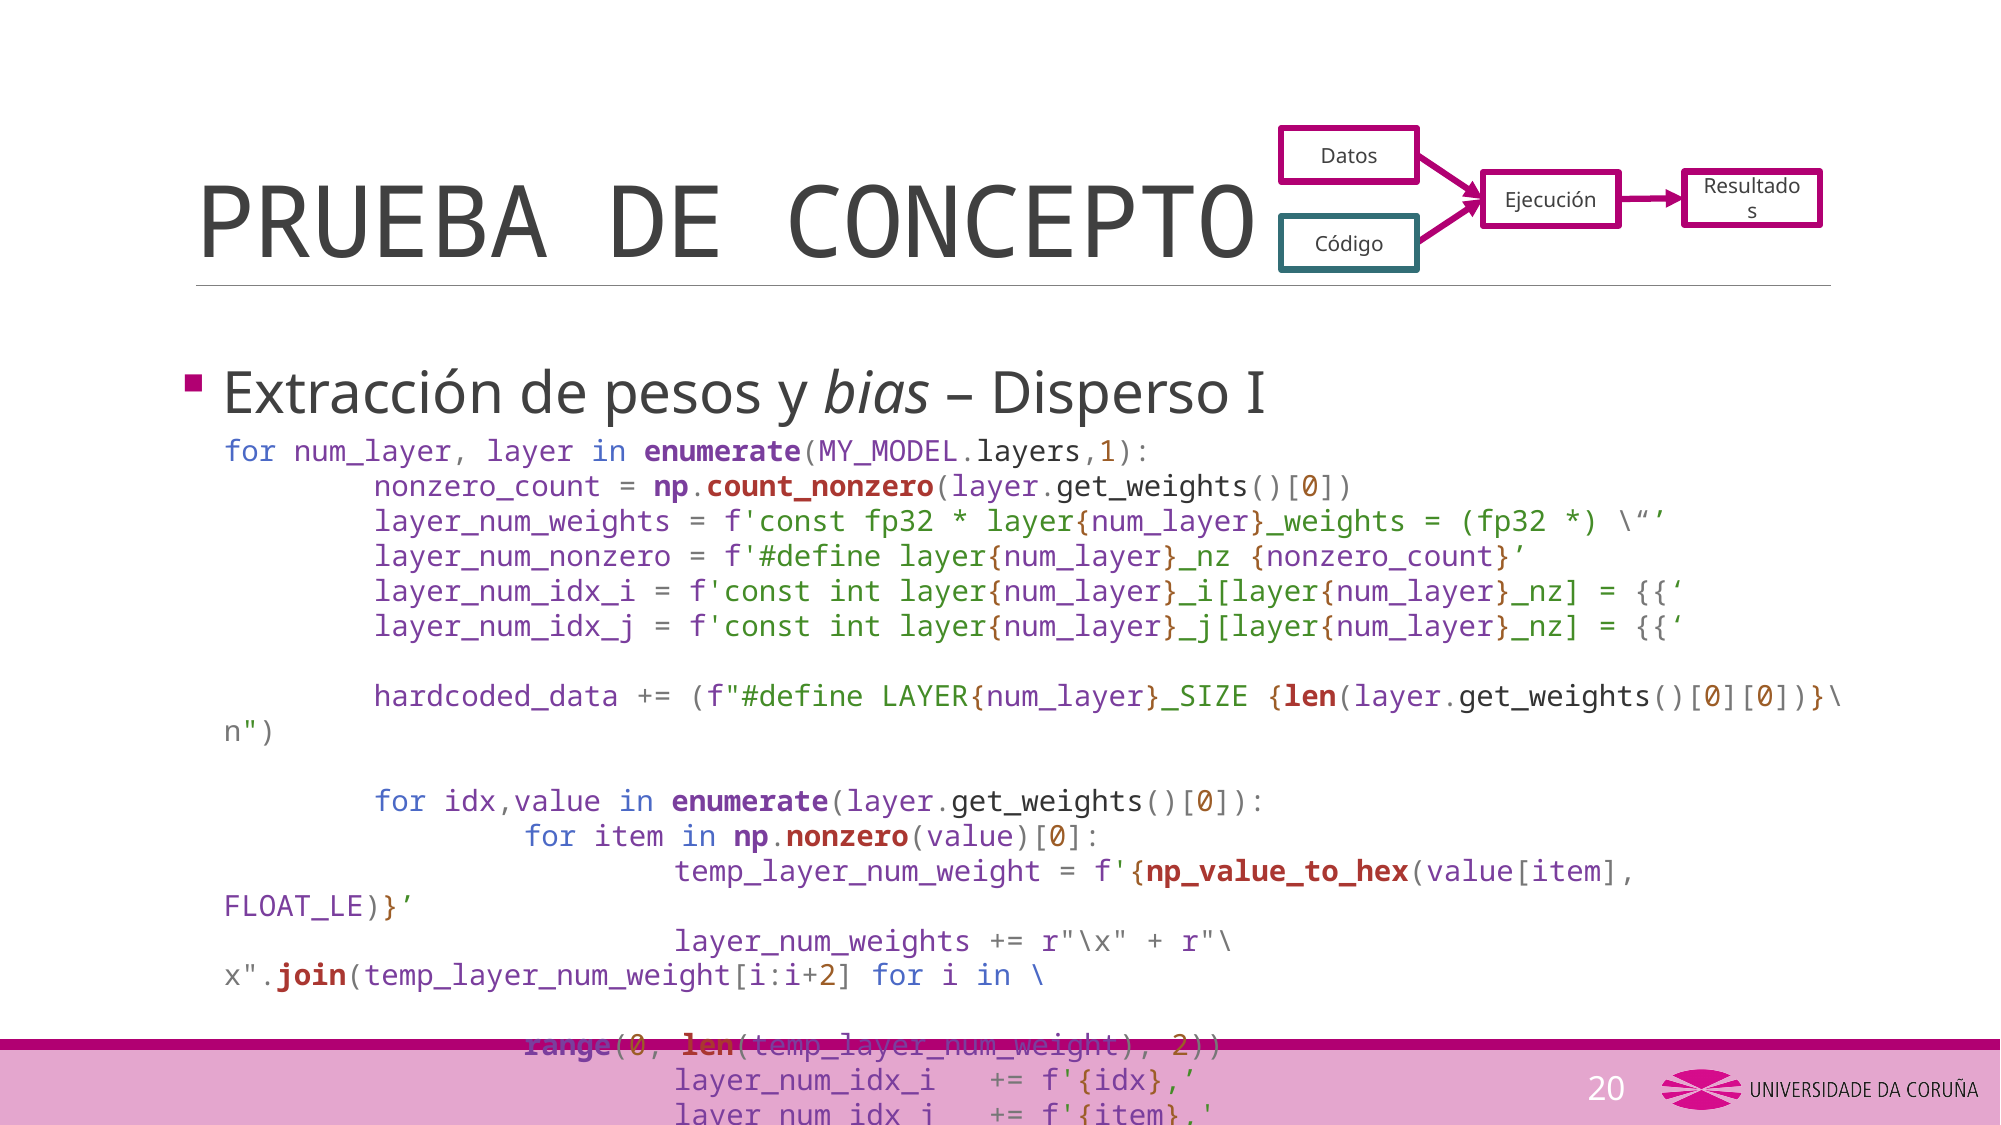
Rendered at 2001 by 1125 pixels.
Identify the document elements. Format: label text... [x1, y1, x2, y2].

picture [1860, 1068, 1980, 1111]
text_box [1280, 127, 1821, 271]
title PRUEBA DE CONCEPTO [180, 47, 1830, 285]
text_box for num_layer, layer in enumerate(MY_MODEL.layers,1): nonzero_count = np.count_nonzero(layer.get_weights()[0]) layer_num_weights = f'const fp32 * layer{num_layer}_weights = (fp32 *) \“’ layer_num_nonzero = f'#define layer{num_layer}_nz {nonzero_count}’ layer_num_idx_i = f'const int layer{num_layer}_i[layer{num_layer}_nz] = {{‘ layer_num_idx_j = f'const int layer{num_layer}_j[layer{num_layer}_nz] = {{‘ hardcoded_data += (f"#define LAYER{num_layer}_SIZE {len(layer.get_weights()[0][0])}\n") for idx,value in enumerate(layer.get_weights()[0]): for item in np.nonzero(value)[0]: temp_layer_num_weight = f'{np_value_to_hex(value[item], FLOAT_LE)}’ layer_num_weights += r"\x" + r"\x".join(temp_layer_num_weight[i:i+2] for i in \ range(0, len(temp_layer_num_weight), 2)) layer_num_idx_i += f'{idx},’ layer_num_idx_j += f'{item},' [209, 424, 1860, 1125]
list Extracción de pesos y bias – Disperso I [180, 312, 1830, 494]
